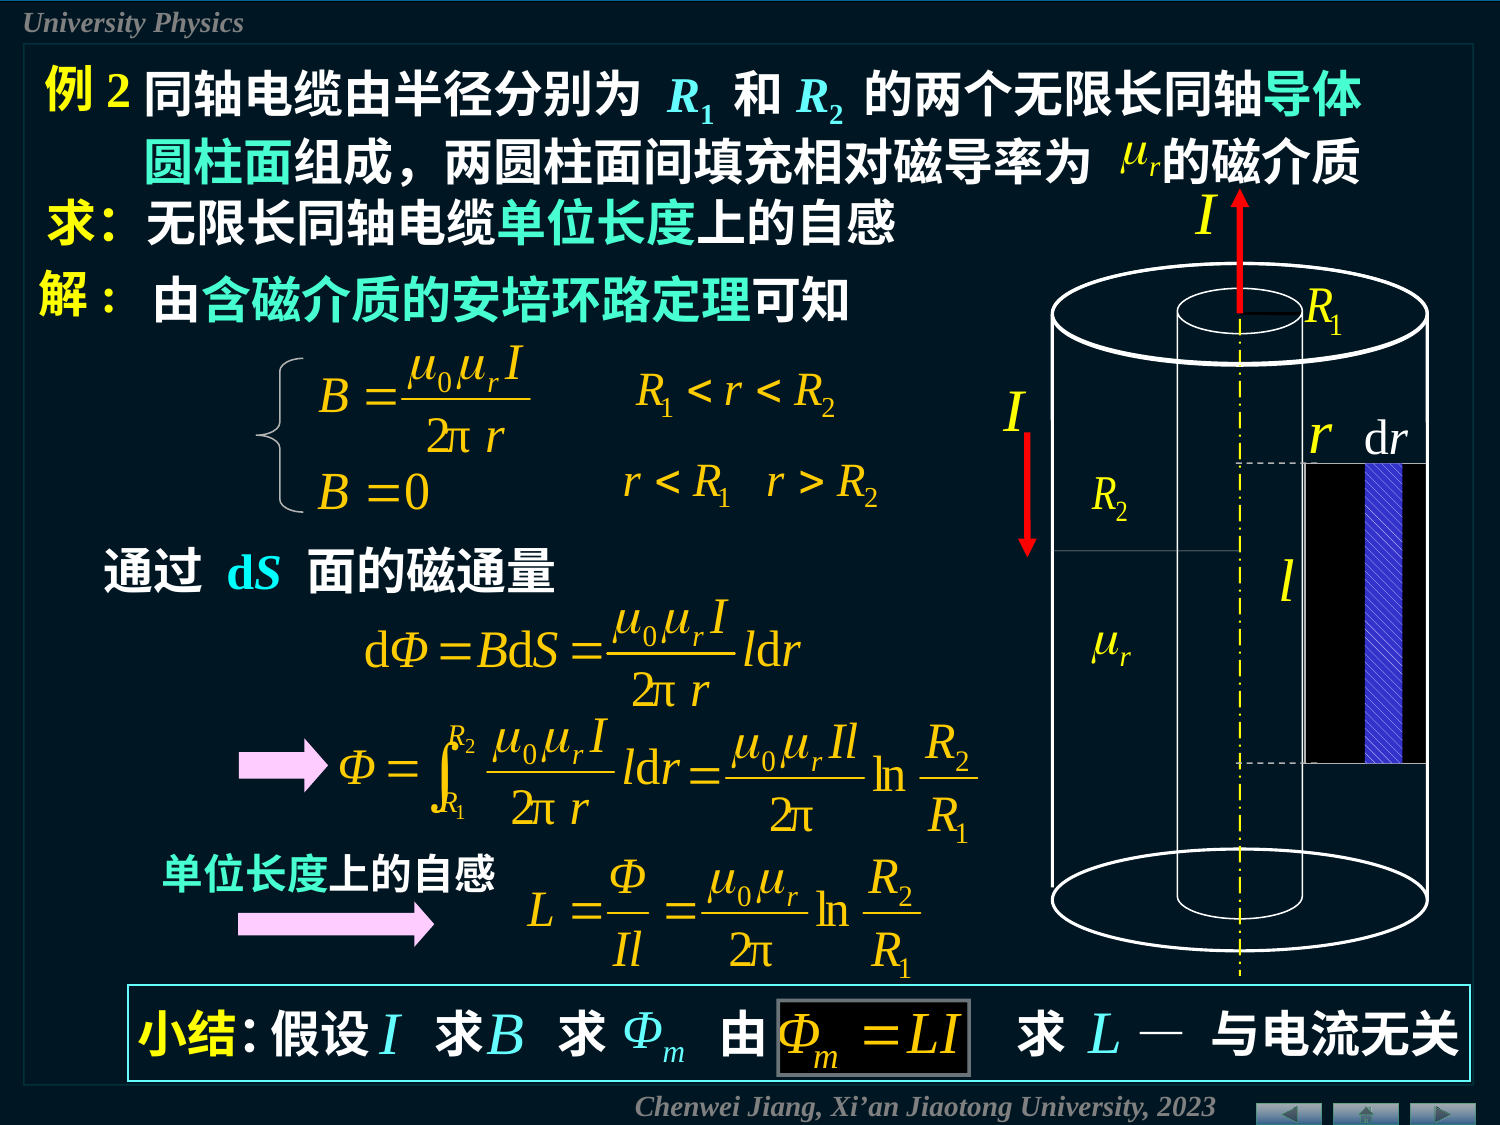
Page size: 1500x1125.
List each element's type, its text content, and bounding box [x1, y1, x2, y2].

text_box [517, 844, 927, 988]
text_box 单位长度上的自感 [147, 840, 520, 905]
text_box 例2 [29, 50, 160, 126]
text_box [1276, 553, 1300, 607]
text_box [997, 386, 1032, 435]
text_box 求：无限长同轴电缆单位长度上的自感 [31, 184, 912, 260]
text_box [631, 364, 837, 420]
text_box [616, 993, 692, 1073]
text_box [356, 618, 554, 678]
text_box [308, 330, 539, 461]
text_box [1304, 420, 1337, 457]
text_box [127, 984, 615, 1081]
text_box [702, 994, 972, 1077]
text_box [1052, 263, 1428, 952]
text_box 解: [23, 255, 133, 330]
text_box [1088, 467, 1130, 525]
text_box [1300, 278, 1344, 339]
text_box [1086, 613, 1136, 670]
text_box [480, 1008, 528, 1058]
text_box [374, 1008, 408, 1058]
text_box 小结： [122, 995, 127, 1070]
text_box [931, 984, 1471, 1081]
text_box [1021, 443, 1034, 558]
text_box 由含磁介质的安培环路定理可知 [136, 255, 965, 336]
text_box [1082, 1008, 1126, 1057]
text_box 通过 dS 面的磁通量 [88, 526, 620, 607]
text_box [256, 358, 304, 513]
text_box [239, 740, 328, 791]
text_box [1115, 123, 1166, 180]
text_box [559, 584, 810, 708]
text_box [312, 466, 432, 514]
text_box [1190, 189, 1224, 238]
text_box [336, 703, 691, 833]
text_box [238, 905, 434, 945]
text_box [691, 1075, 698, 1081]
text_box 同轴电缆由半径分别为 R1 和R2 的两个无限长同轴导体圆柱面组成，两圆柱面间填充相对磁导率为 的磁介质 [128, 54, 1393, 198]
text_box [1233, 198, 1247, 261]
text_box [619, 454, 881, 511]
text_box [677, 709, 987, 853]
text_box — 与电流无关 [1471, 995, 1475, 1071]
